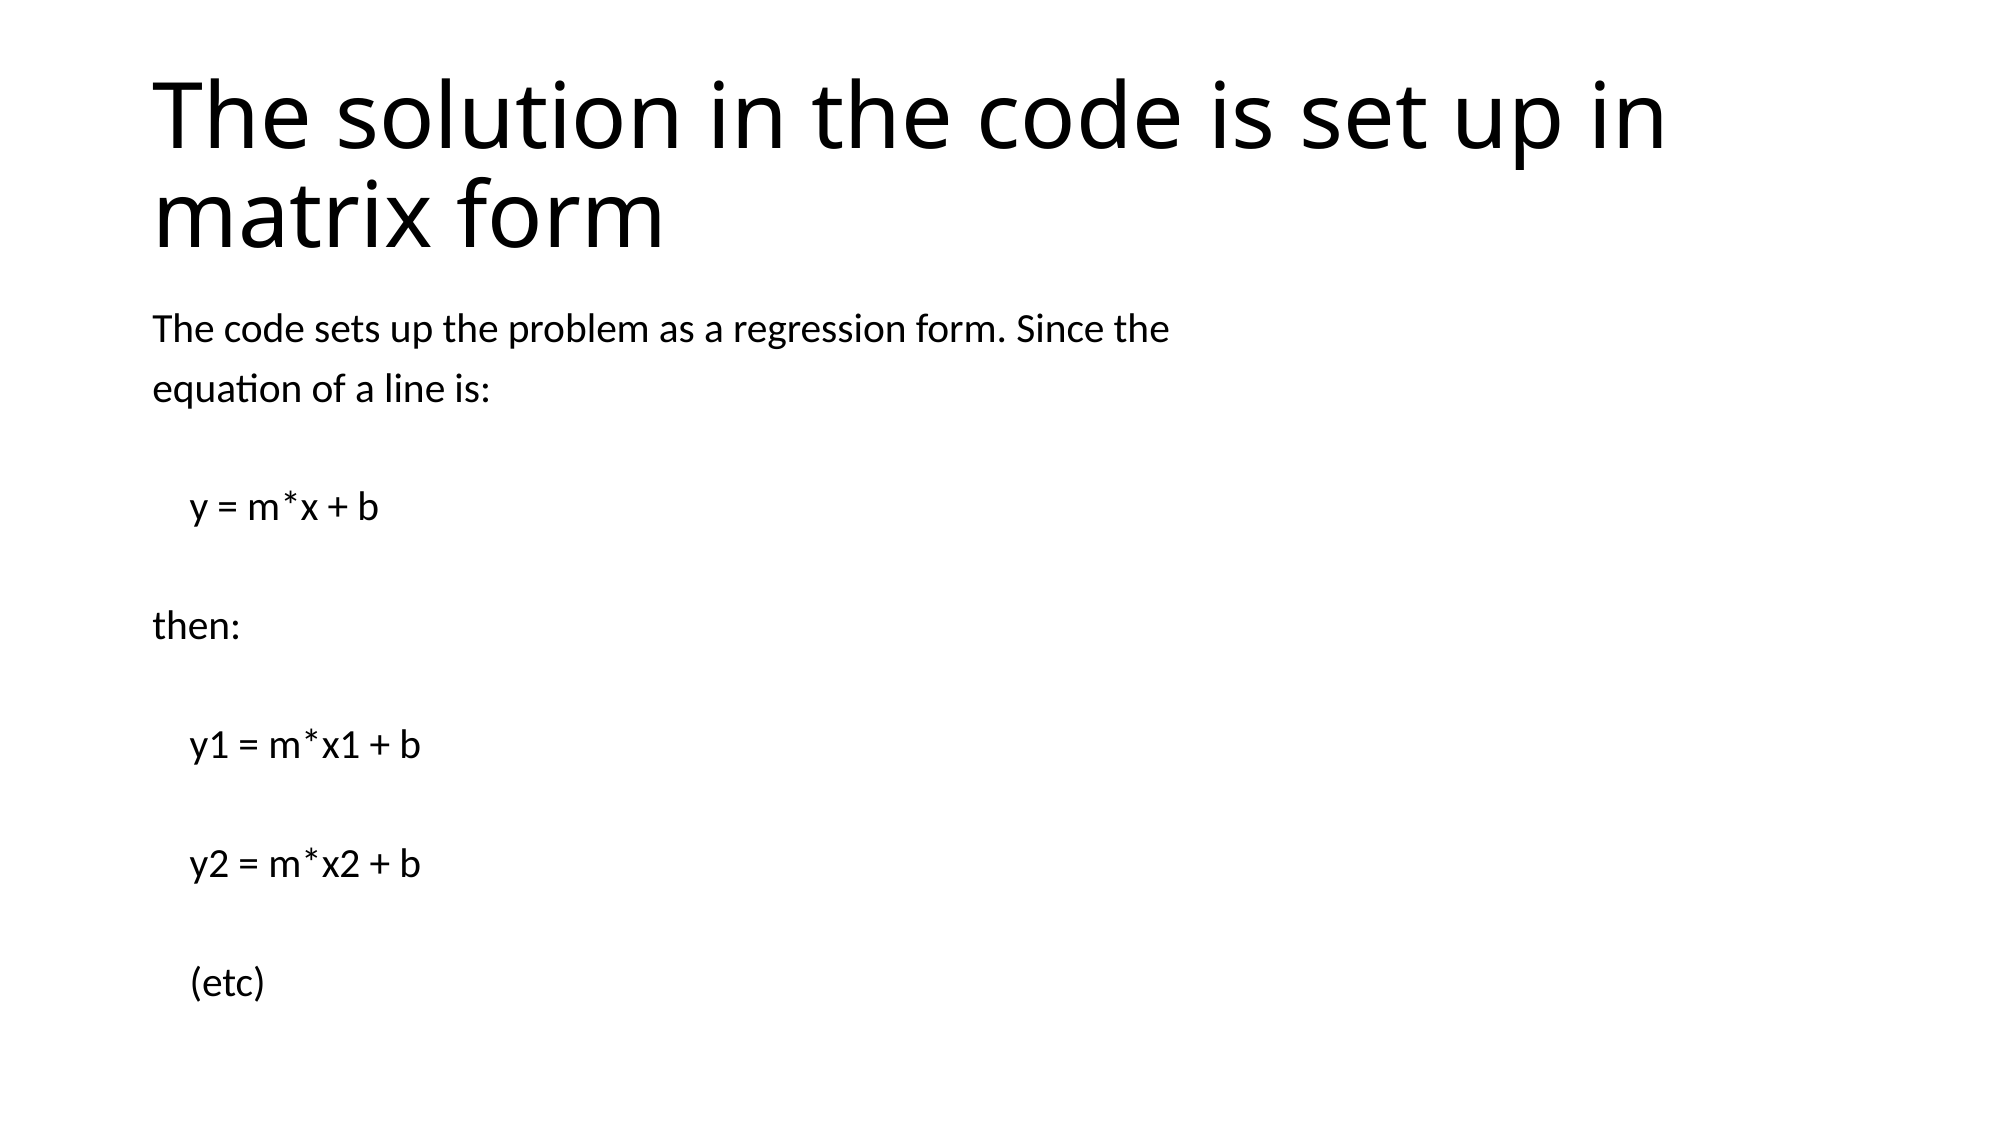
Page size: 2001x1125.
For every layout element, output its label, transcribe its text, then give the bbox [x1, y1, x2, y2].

title The solution in the code is set up in matrix form [137, 59, 1863, 278]
list The code sets up the problem as a regression form. Since the equation of a line is: y = m*x + b then: y1 = m*x1 + b y2 = m*x2 + b (etc) [137, 299, 1863, 1014]
